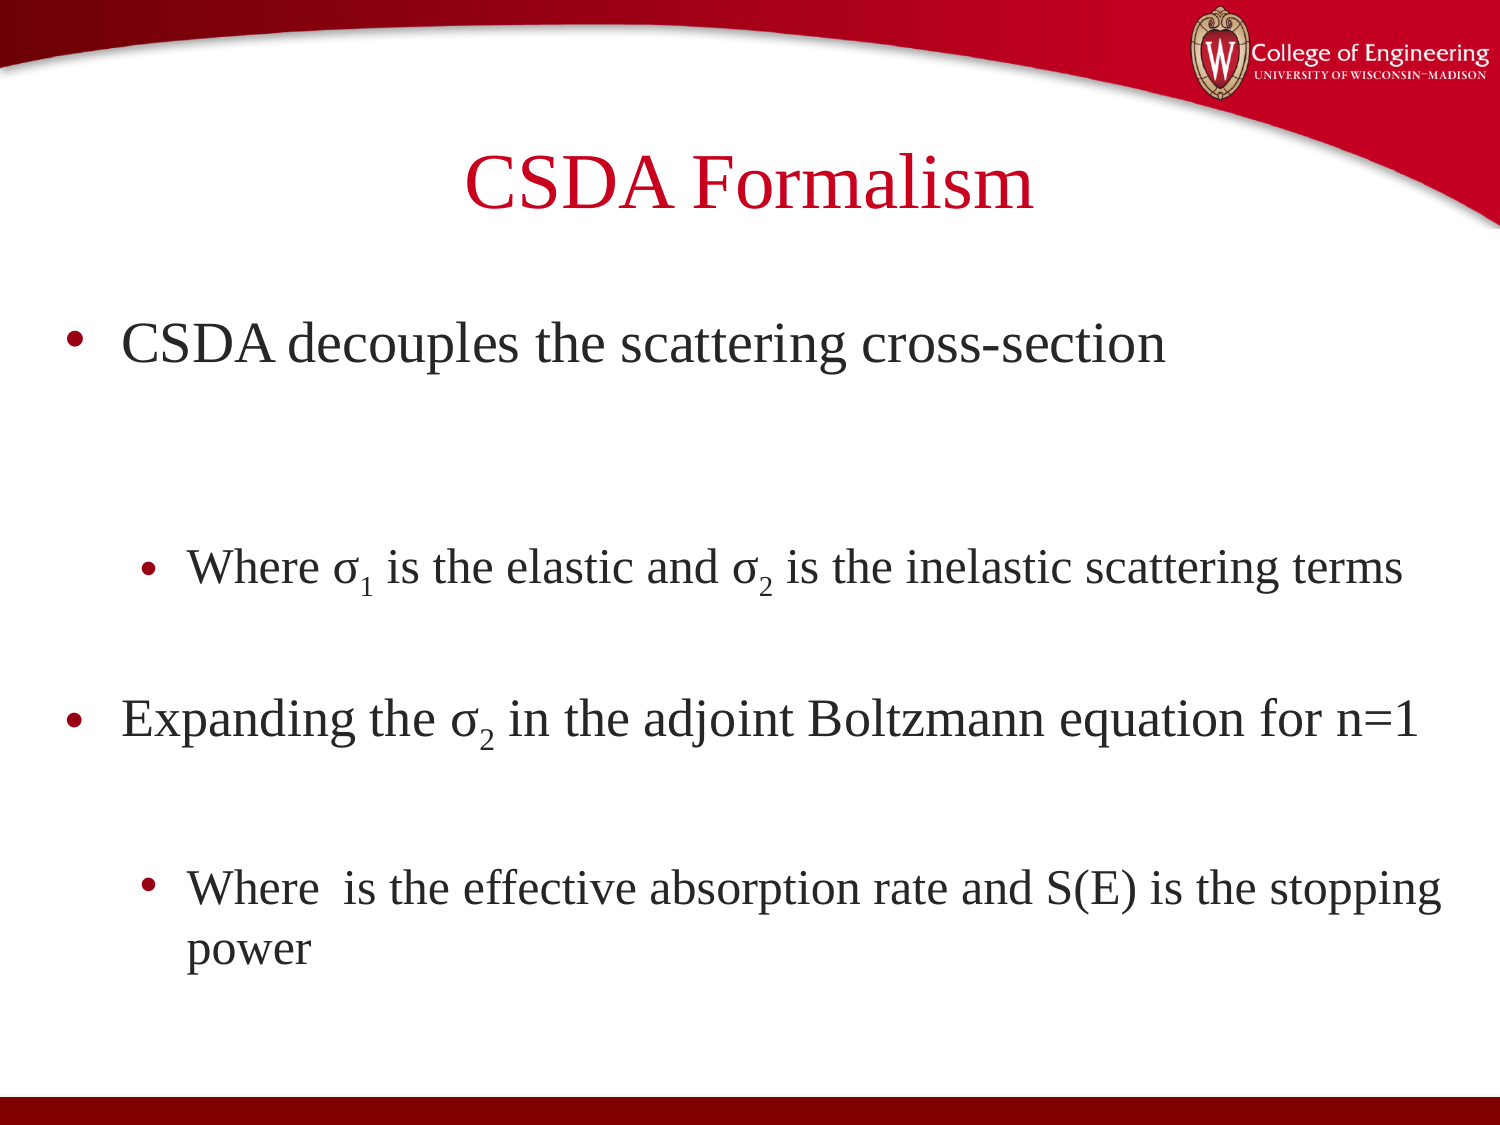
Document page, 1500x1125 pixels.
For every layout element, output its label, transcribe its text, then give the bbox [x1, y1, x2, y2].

title CSDA Formalism [75, 129, 1425, 317]
picture [0, 0, 1500, 229]
